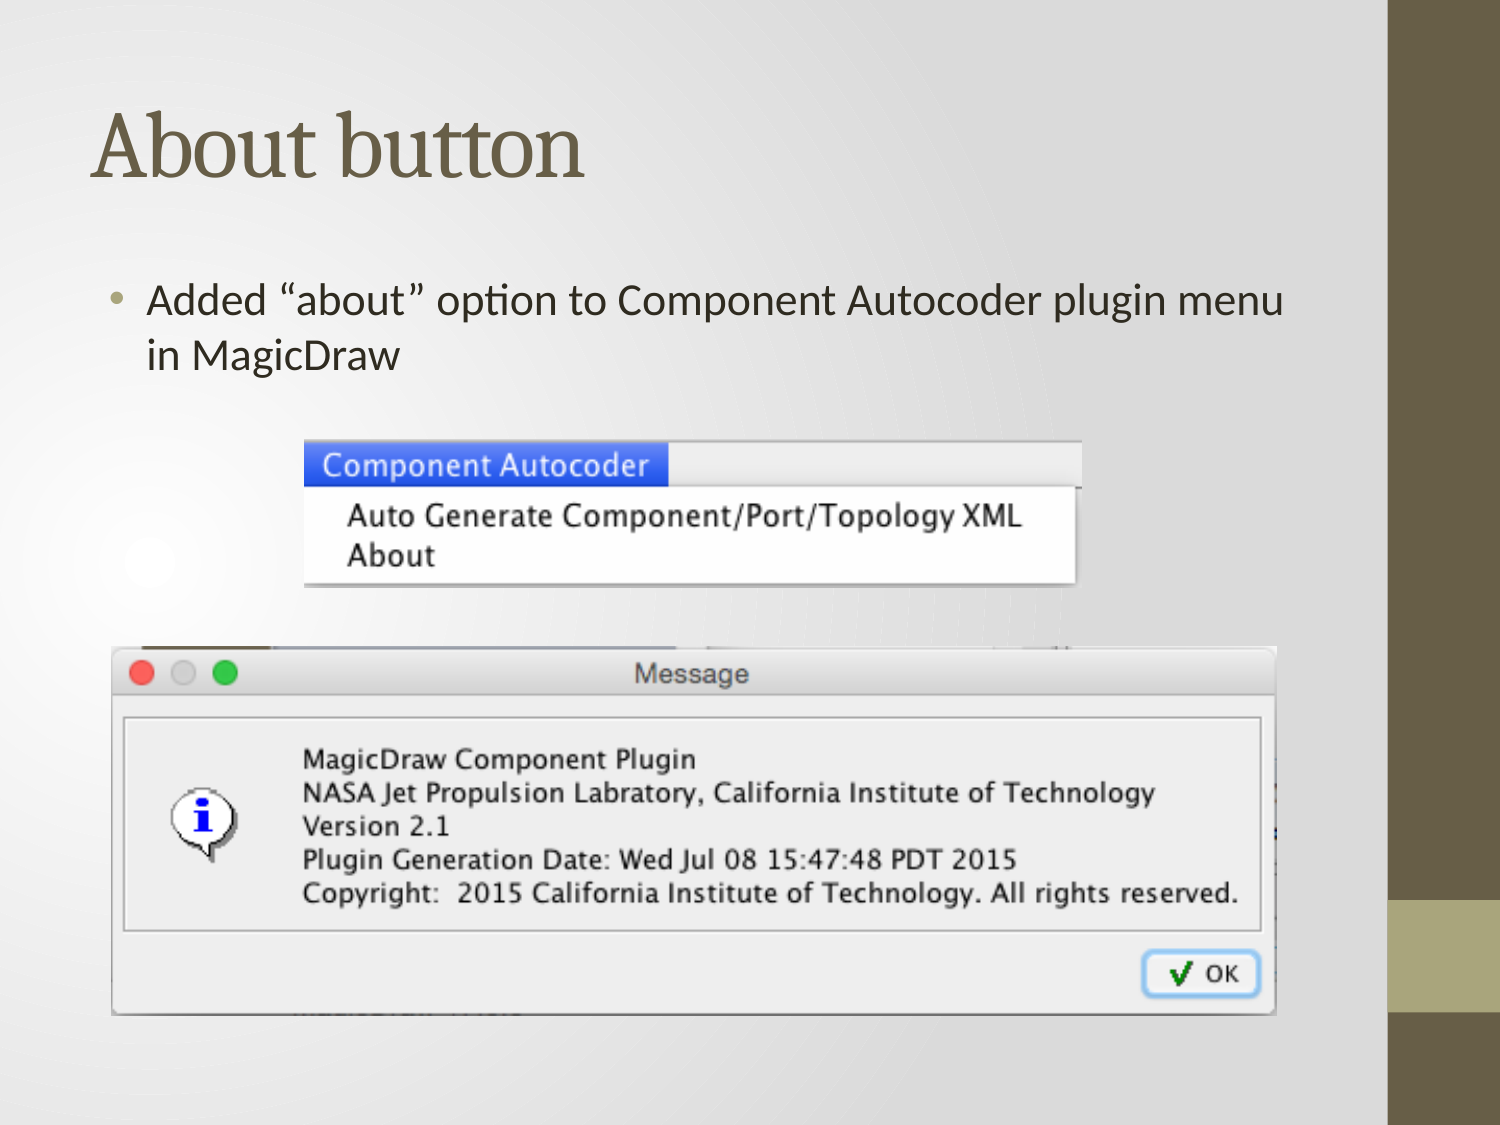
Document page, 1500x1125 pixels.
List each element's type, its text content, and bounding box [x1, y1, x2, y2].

title About button [75, 45, 1325, 233]
picture [110, 646, 1277, 1016]
list Added “about” option to Component Autocoder plugin menu in MagicDraw [75, 262, 1325, 1050]
picture [303, 439, 1082, 588]
